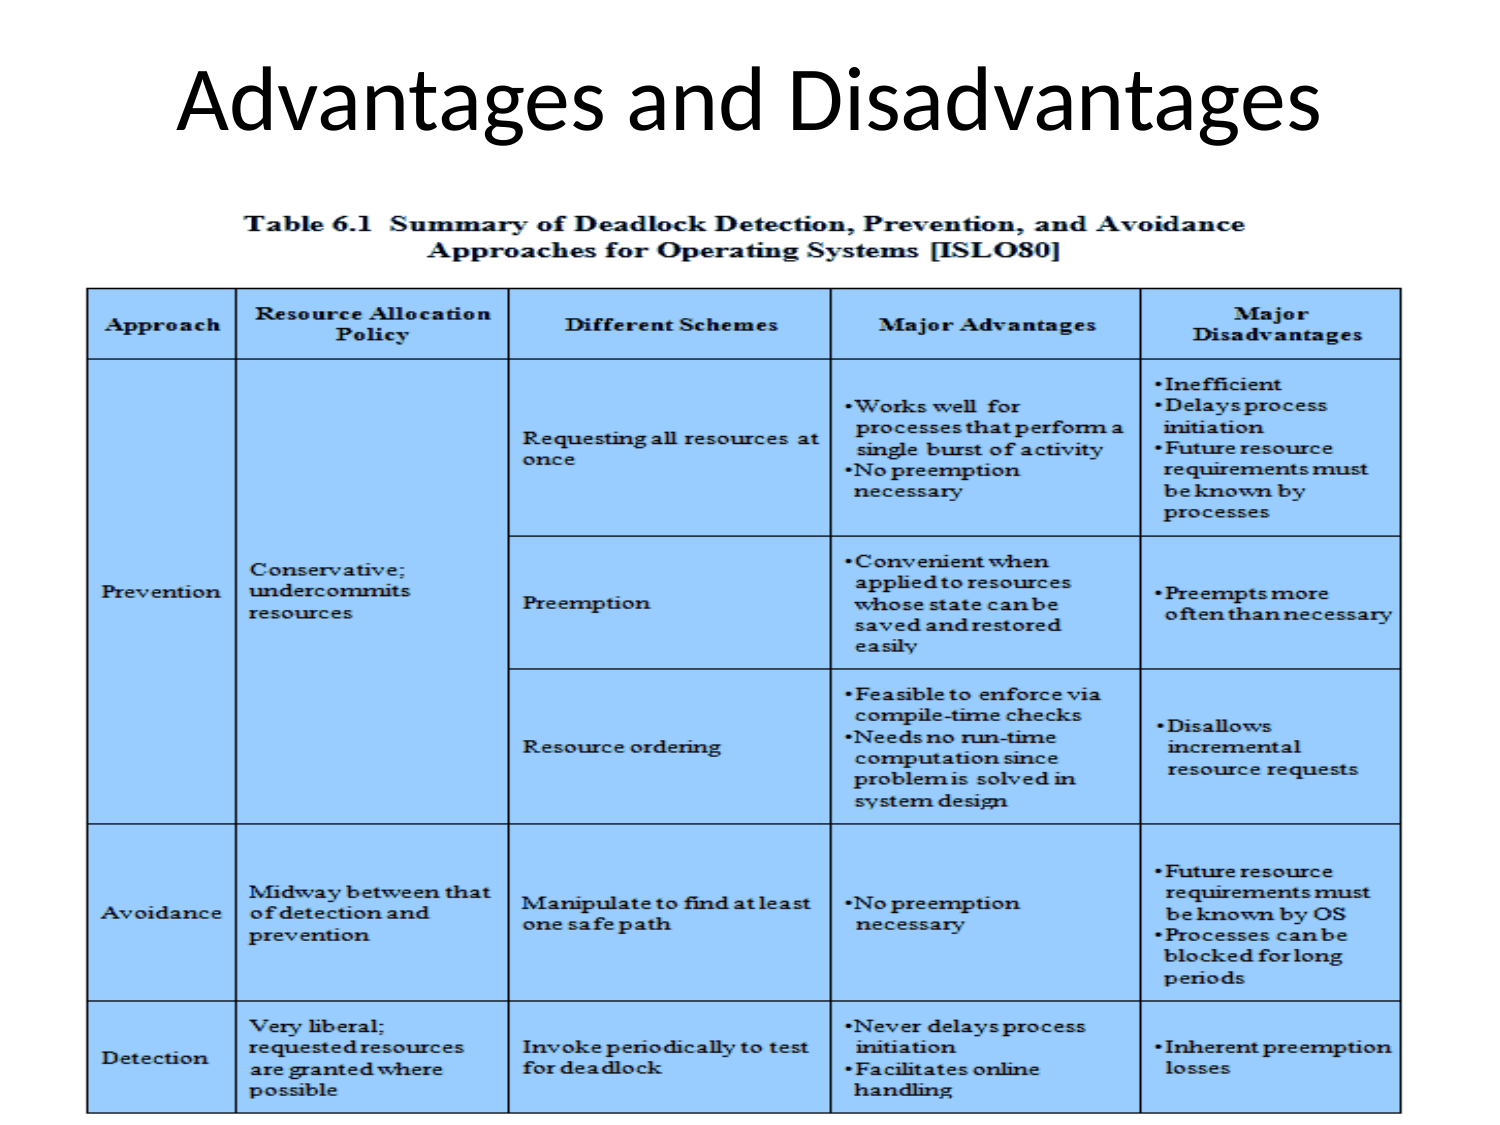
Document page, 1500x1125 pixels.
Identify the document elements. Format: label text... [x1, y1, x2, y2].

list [62, 187, 1426, 1125]
title Advantages and Disadvantages [74, 0, 1426, 187]
